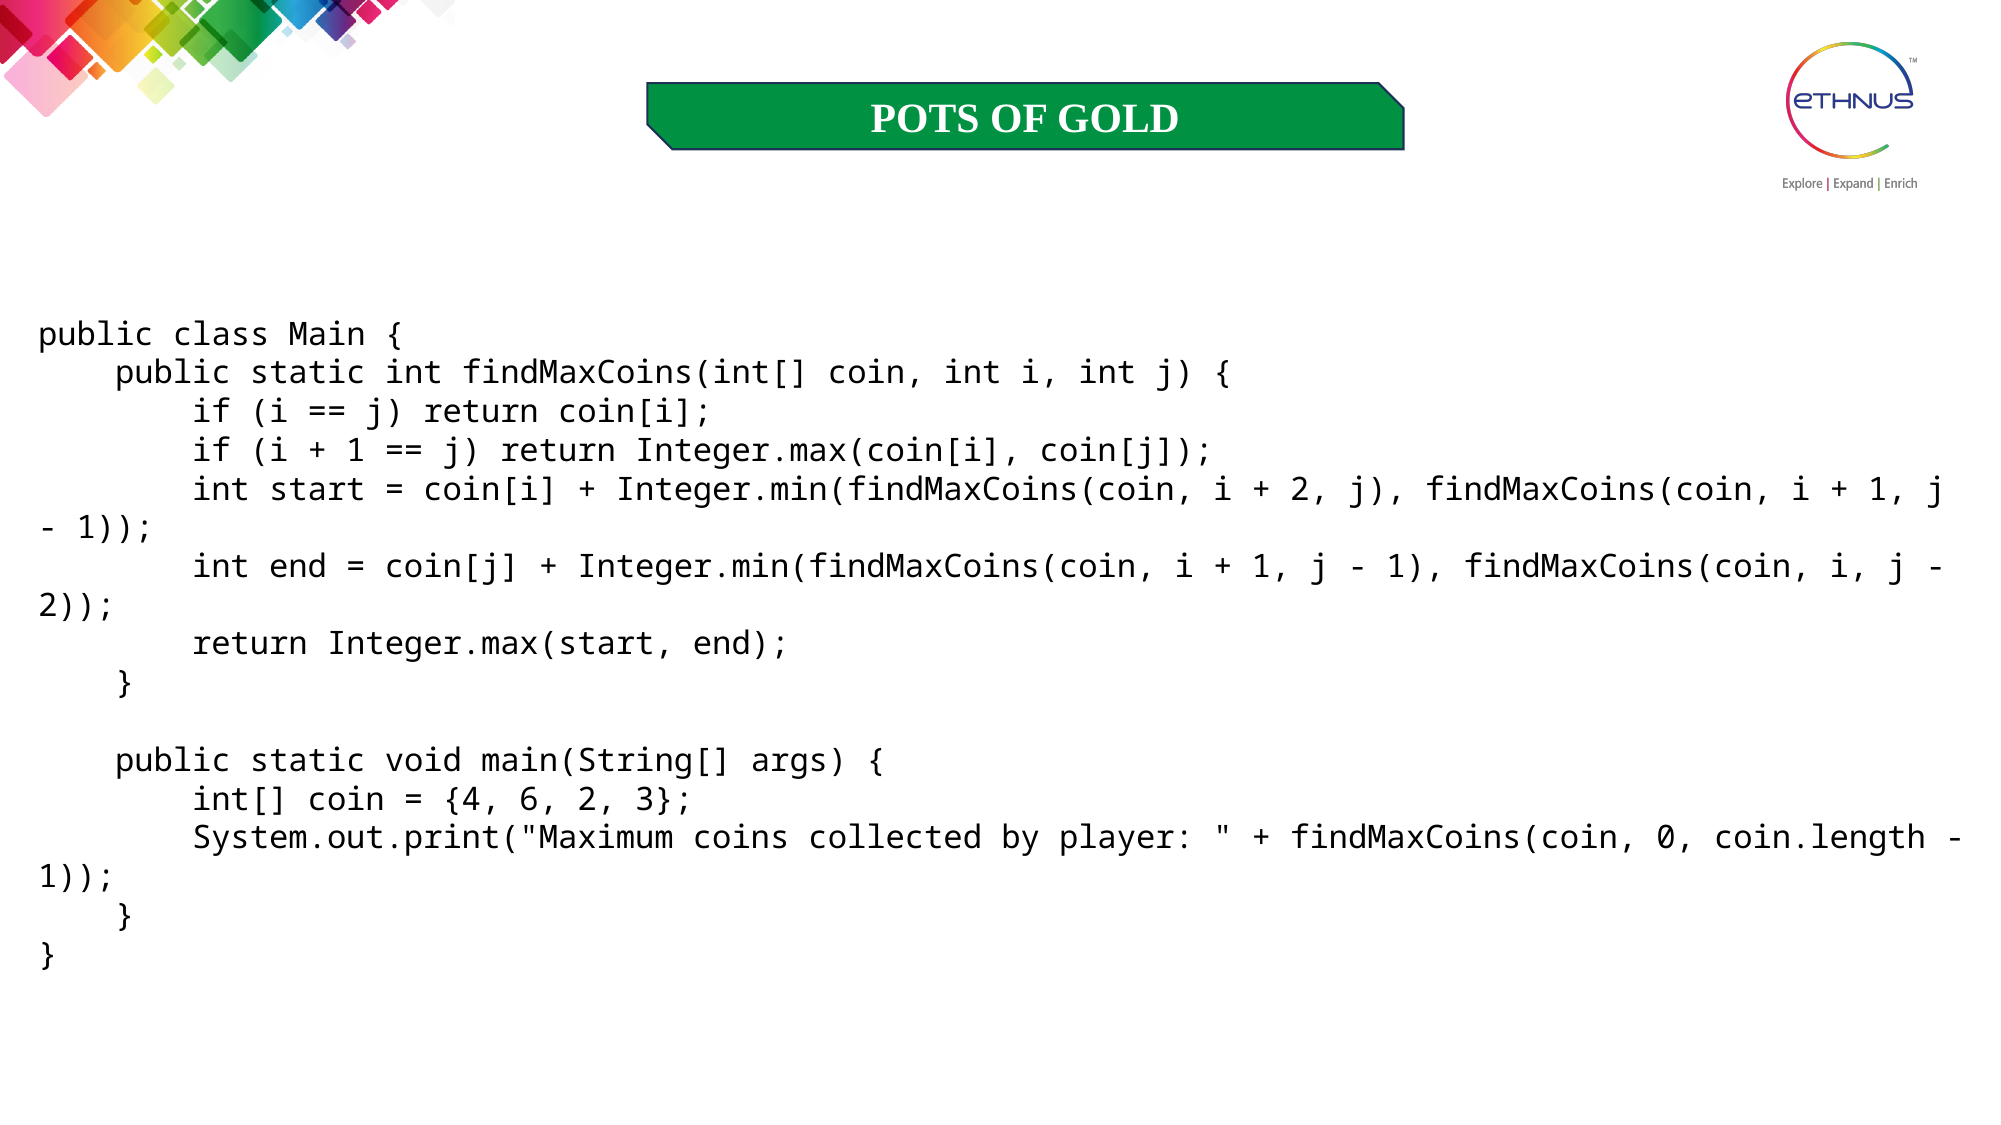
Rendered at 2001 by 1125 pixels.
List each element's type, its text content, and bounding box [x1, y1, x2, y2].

text_box public class Main { public static int findMaxCoins(int[] coin, int i, int j) { if (i == j) return coin[i]; if (i + 1 == j) return Integer.max(coin[i], coin[j]); int start = coin[i] + Integer.min(findMaxCoins(coin, i + 2, j), findMaxCoins(coin, i + 1, j - 1)); int end = coin[j] + Integer.min(findMaxCoins(coin, i + 1, j - 1), findMaxCoins(coin, i, j - 2)); return Integer.max(start, end); } public static void main(String[] args) { int[] coin = {4, 6, 2, 3}; System.out.print("Maximum coins collected by player: " + findMaxCoins(coin, 0, coin.length - 1)); } } [23, 305, 1980, 979]
picture [0, 0, 455, 117]
text_box POTS OF GOLD [646, 82, 1405, 151]
picture [1783, 42, 1917, 191]
